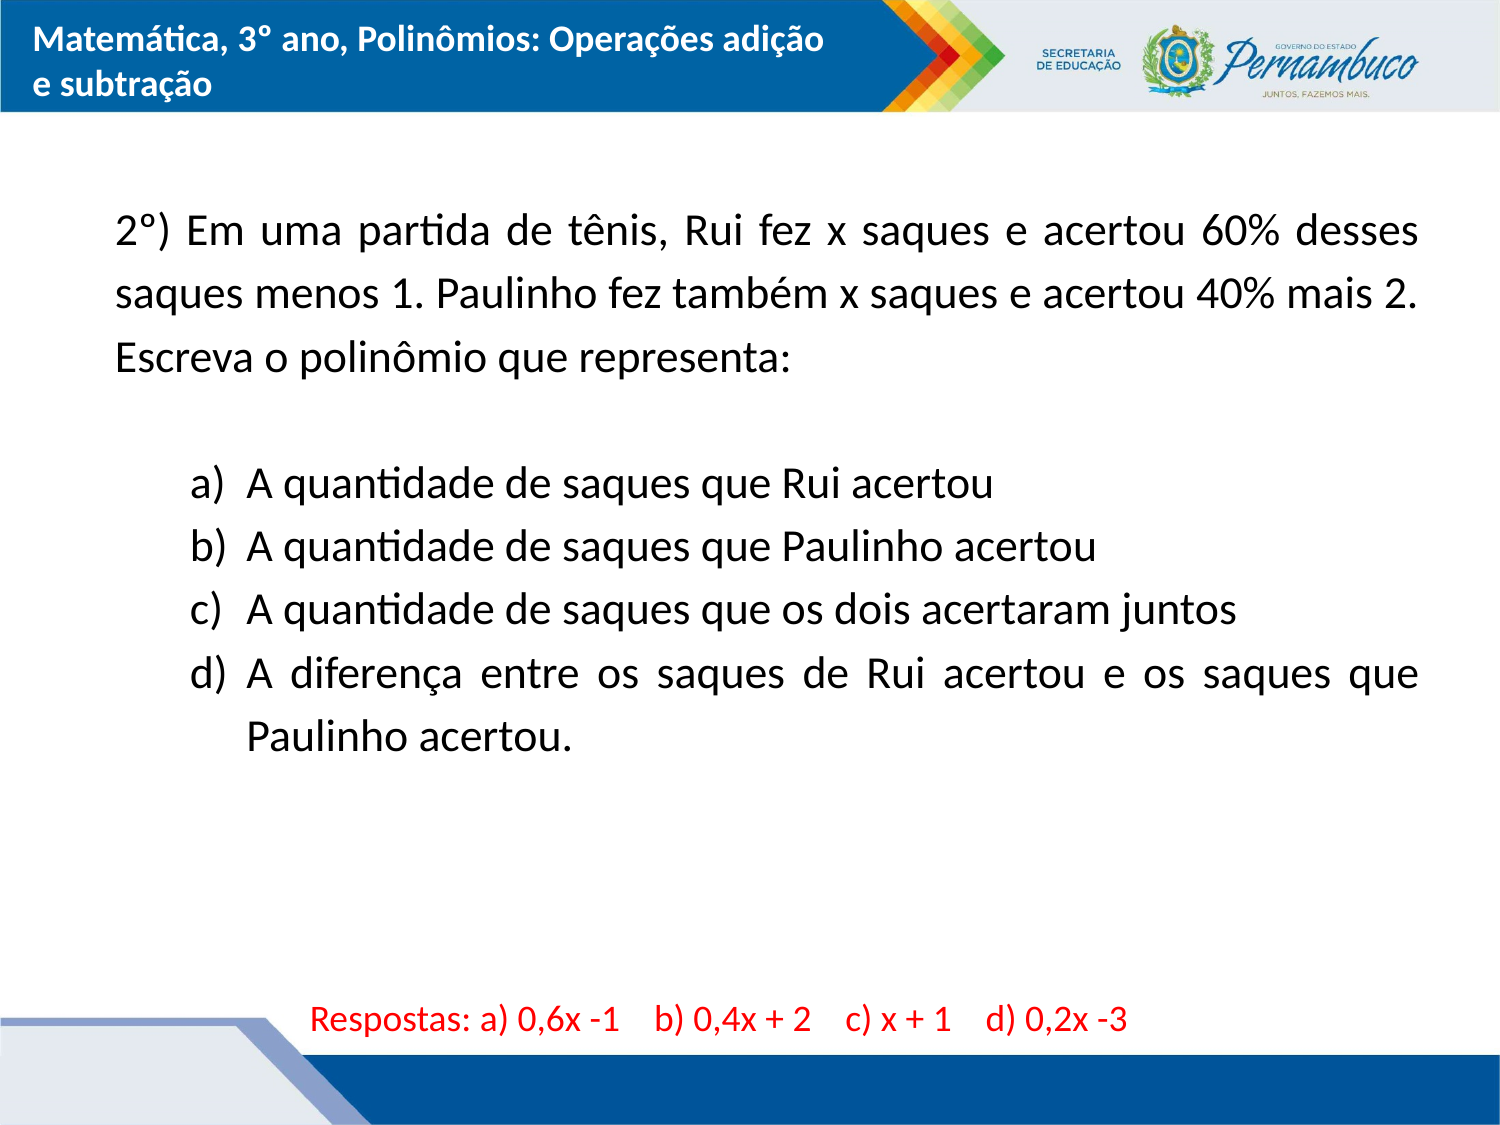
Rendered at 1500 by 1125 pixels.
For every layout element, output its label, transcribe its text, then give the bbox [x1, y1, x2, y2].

text_box Respostas: a) 0,6x -1 b) 0,4x + 2 c) x + 1 d) 0,2x -3 [295, 986, 1152, 1046]
picture [0, 0, 1500, 1125]
text_box 2º) Em uma partida de tênis, Rui fez x saques e acertou 60% desses saques menos 1. Paulinho fez também x saques e acertou 40% mais 2. Escreva o polinômio que representa: A quantidade de saques que Rui acertou A quantidade de saques que Paulinho acertou A quantidade de saques que os dois acertaram juntos A diferença entre os saques de Rui acertou e os saques que Paulinho acertou. [100, 184, 1436, 768]
